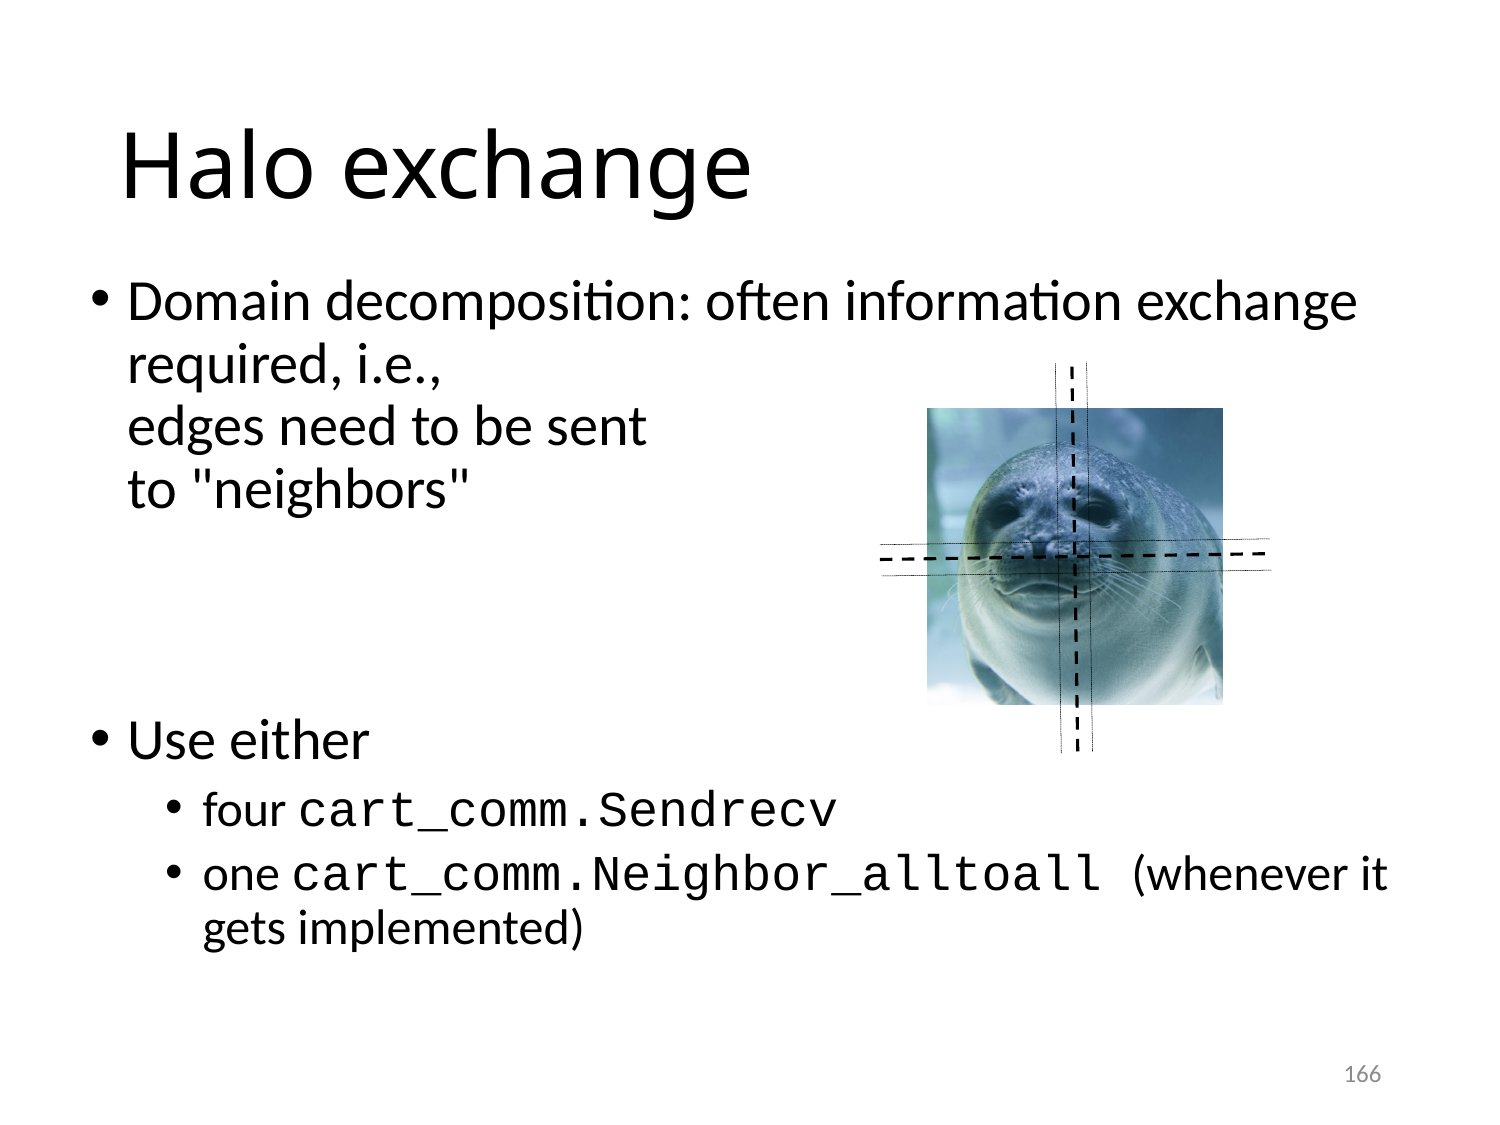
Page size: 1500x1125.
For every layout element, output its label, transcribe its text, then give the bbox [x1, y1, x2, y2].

slide_number 166 [1059, 1042, 1397, 1103]
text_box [879, 361, 1272, 754]
list Domain decomposition: often information exchange required, i.e., edges need to be sent to "neighbors" Use either four cart_comm.Sendrecv one cart_comm.Neighbor_alltoall (whenever it gets implemented) [75, 262, 1425, 1047]
title Halo exchange [103, 59, 1397, 262]
